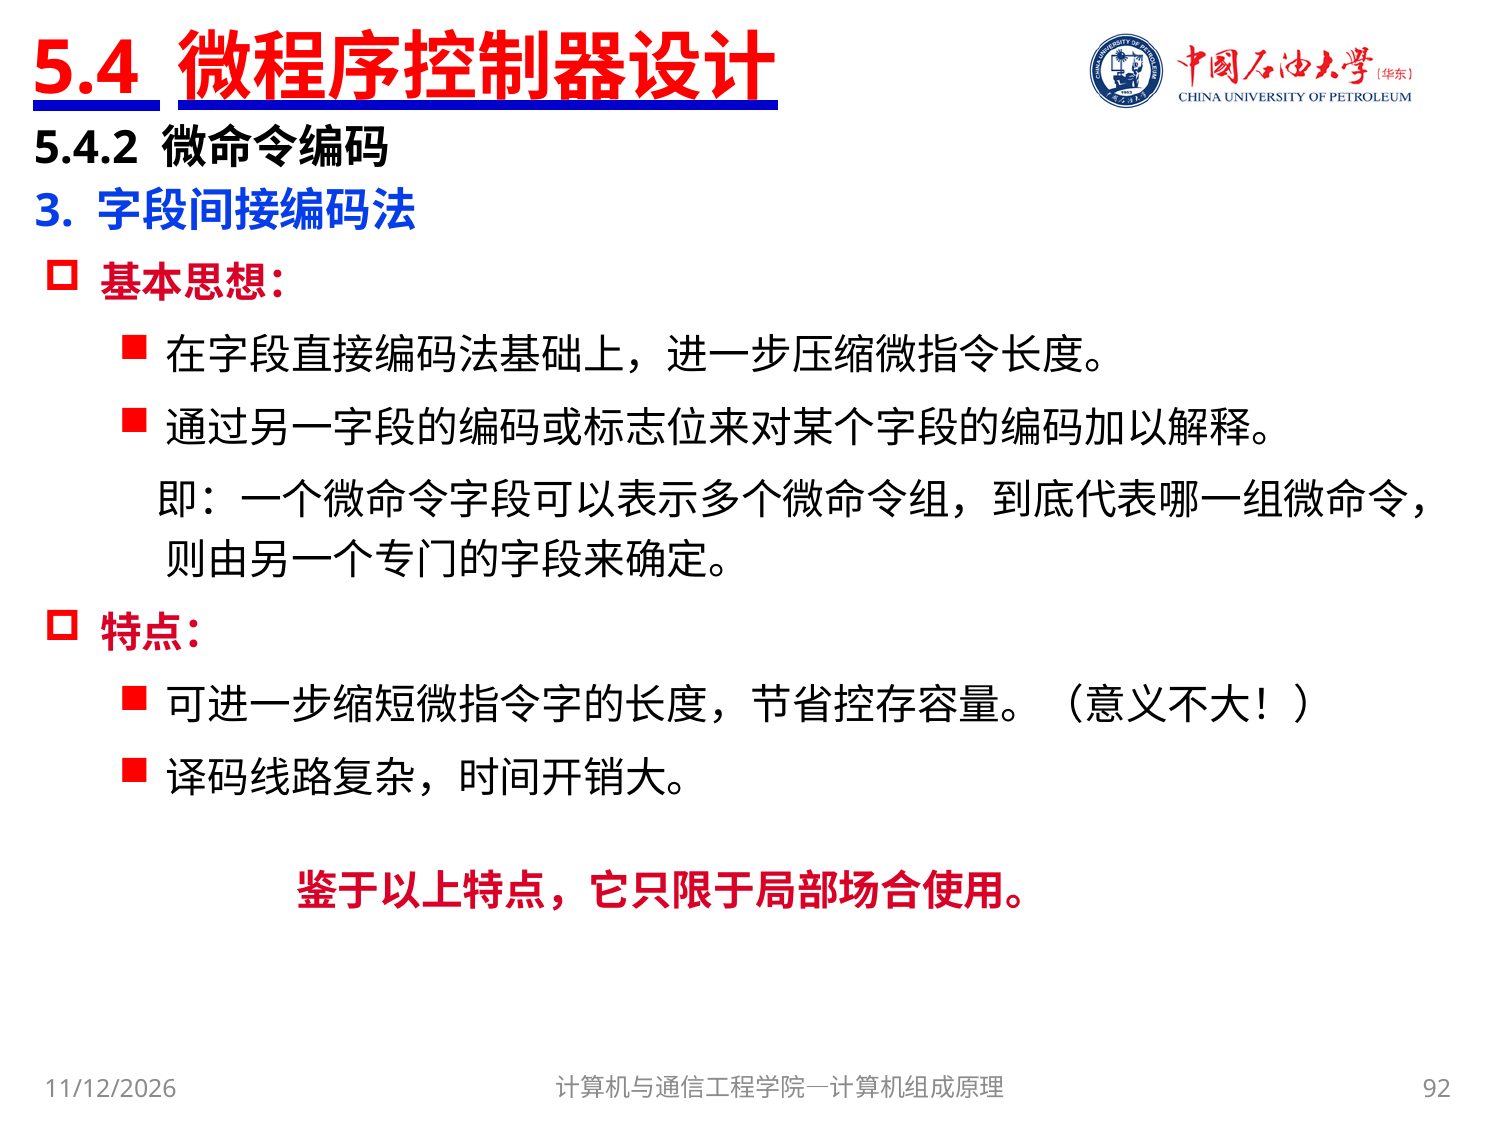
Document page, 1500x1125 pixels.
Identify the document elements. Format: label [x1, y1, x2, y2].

list [18, 110, 1472, 185]
slide_number [29, 1059, 380, 1119]
text_box [19, 172, 1472, 811]
title [17, 10, 1471, 118]
slide_number [1116, 1059, 1467, 1119]
footer [501, 1056, 1059, 1117]
text_box [206, 845, 1063, 921]
